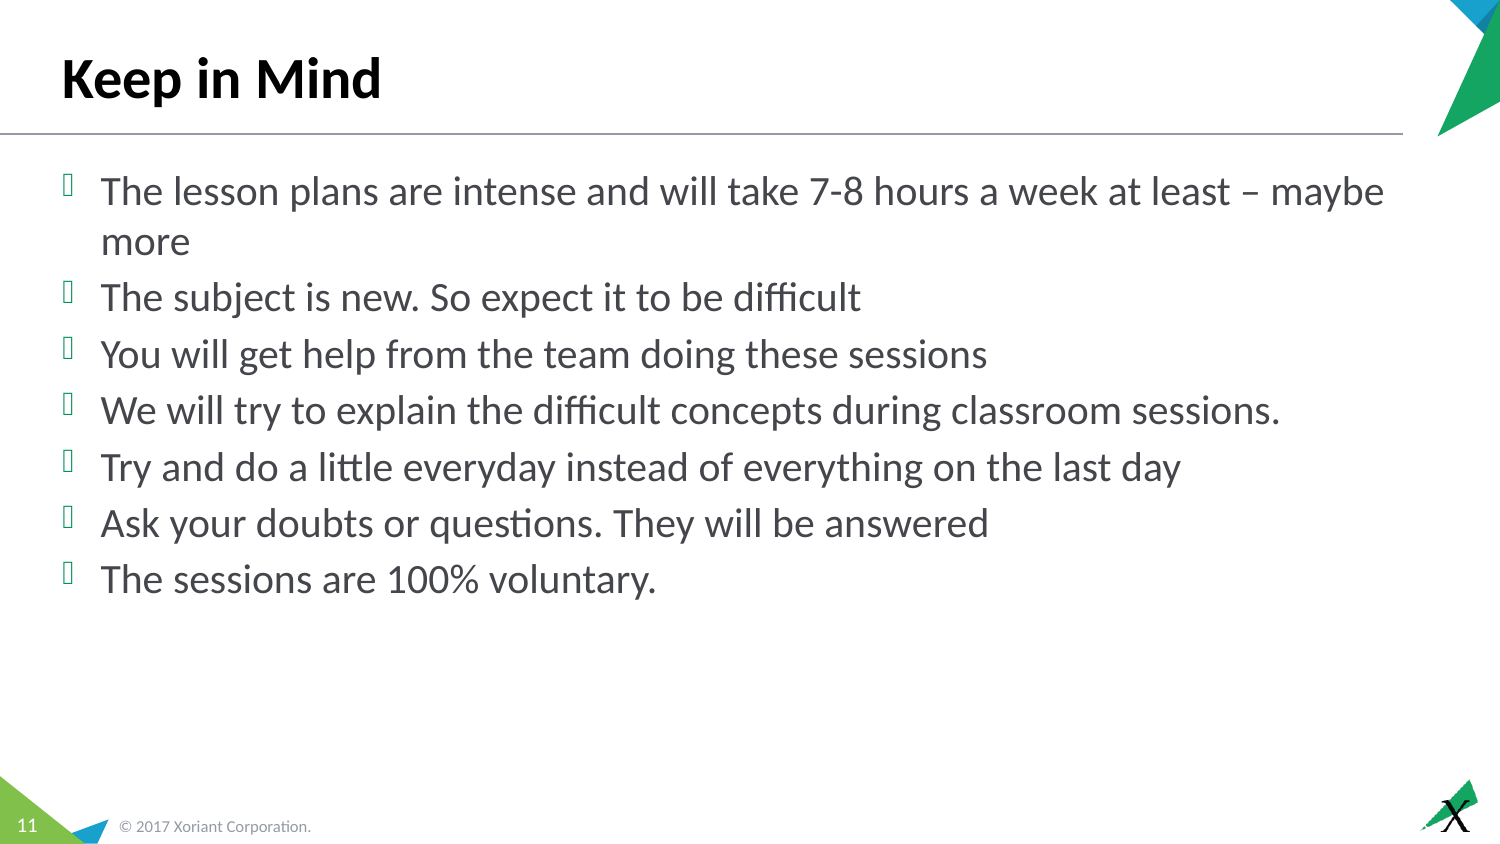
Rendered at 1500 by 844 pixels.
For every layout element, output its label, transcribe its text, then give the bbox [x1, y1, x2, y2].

title Keep in Mind [47, 9, 1398, 118]
picture [1420, 779, 1478, 832]
list The lesson plans are intense and will take 7-8 hours a week at least – maybe more The subject is new. So expect it to be difficult You will get help from the team doing these sessions We will try to explain the difficult concepts during classroom sessions. Try and do a little everyday instead of everything on the last day Ask your doubts or questions. They will be answered The sessions are 100% voluntary. [47, 156, 1423, 797]
